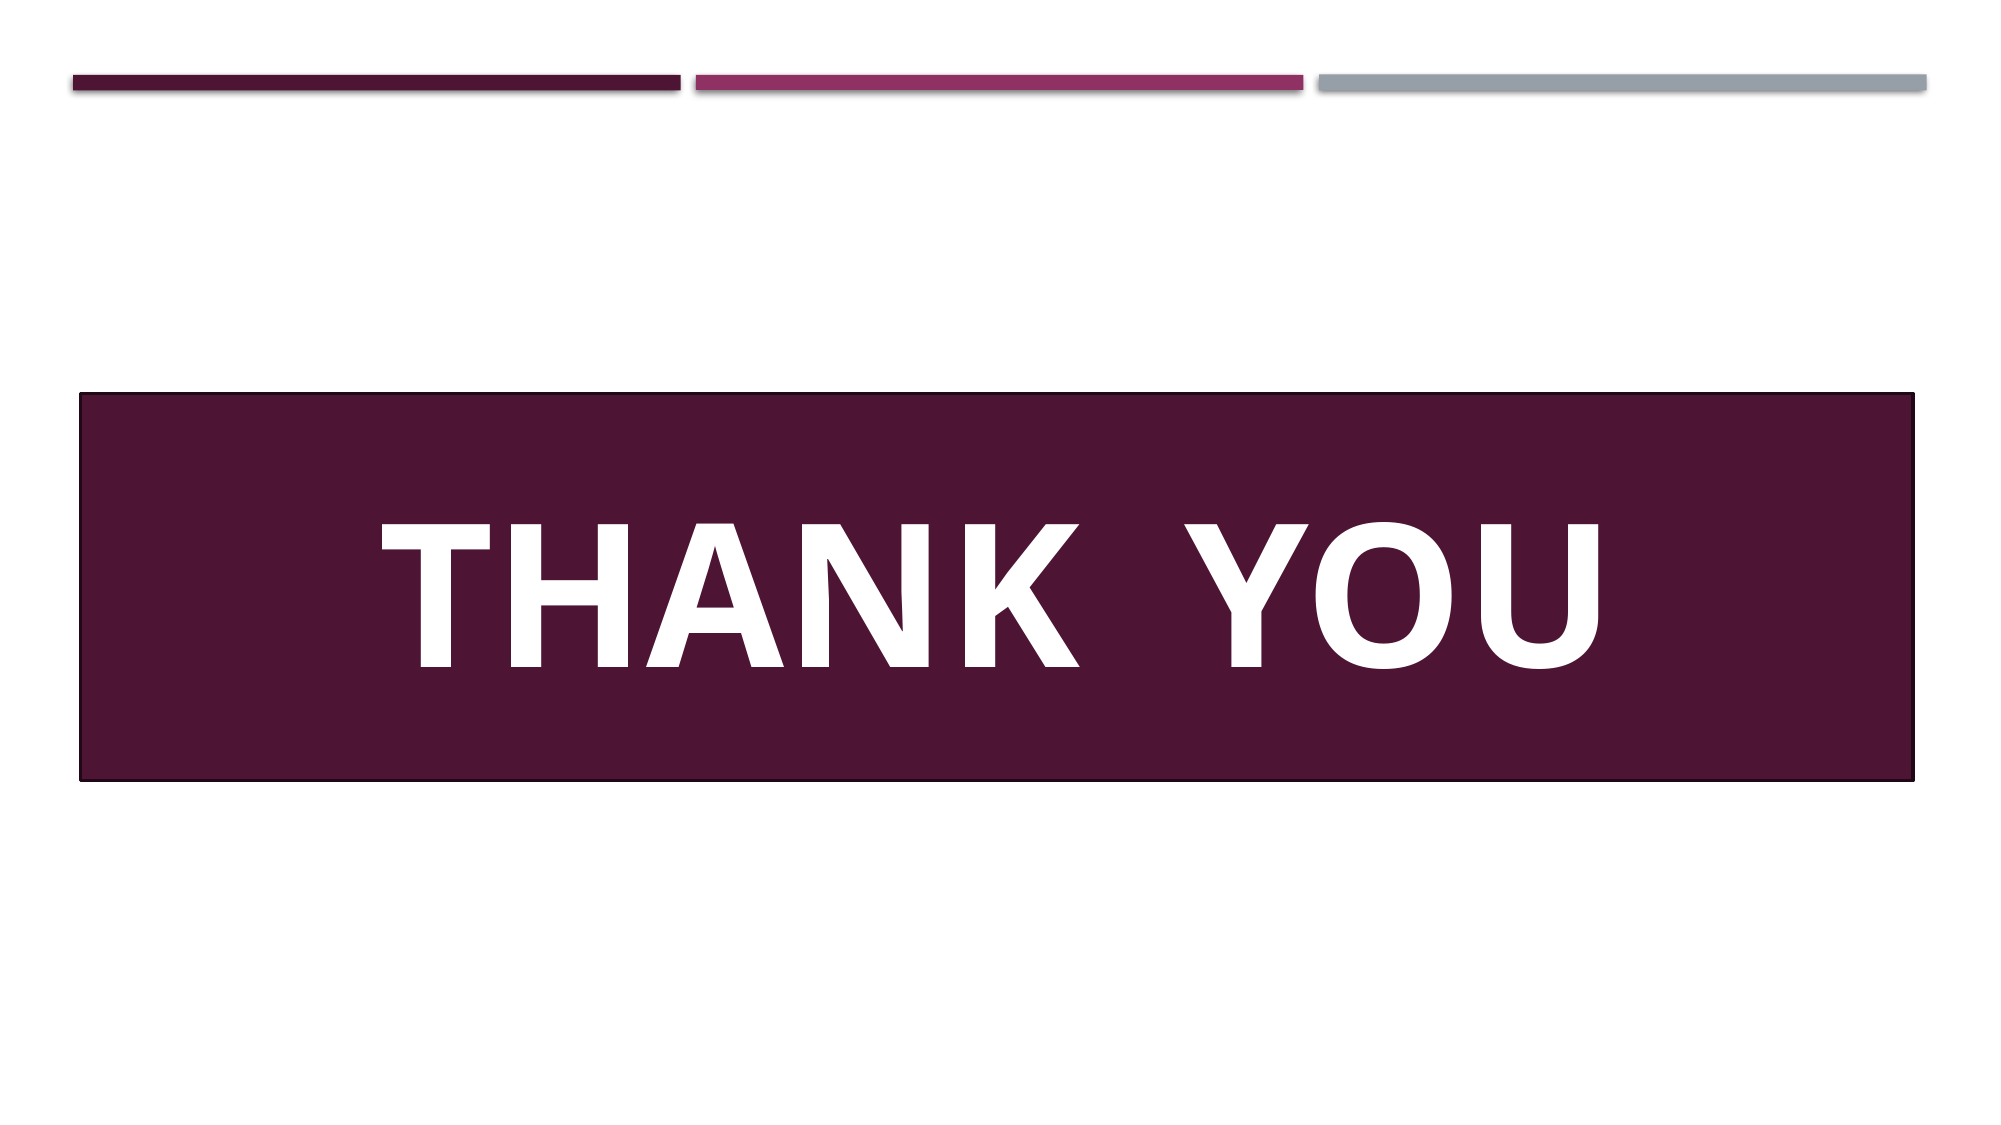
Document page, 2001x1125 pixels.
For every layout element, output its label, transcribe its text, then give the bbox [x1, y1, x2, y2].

text_box THANK YOU [79, 392, 1915, 782]
